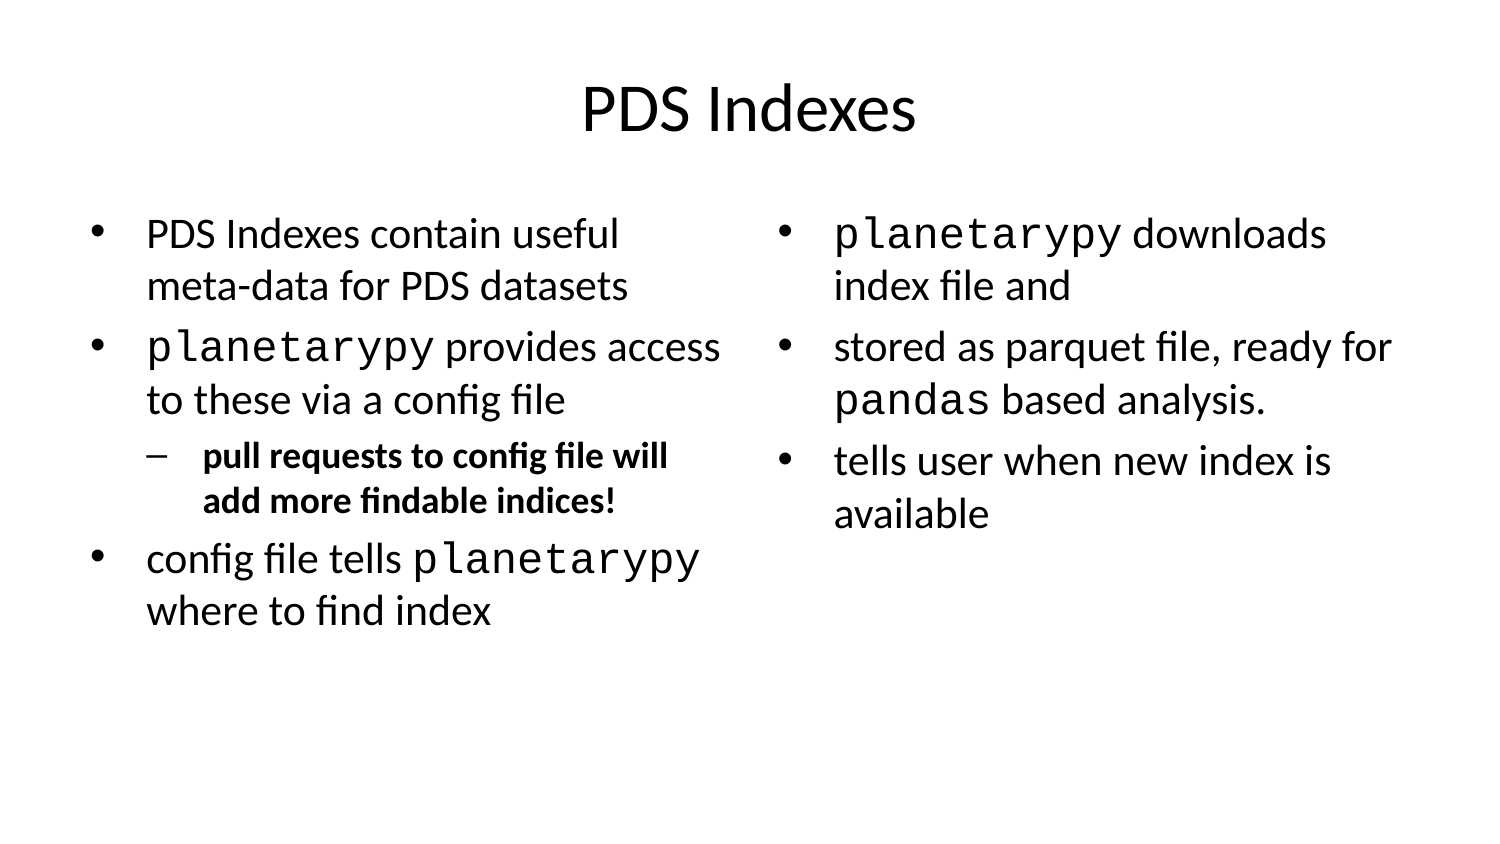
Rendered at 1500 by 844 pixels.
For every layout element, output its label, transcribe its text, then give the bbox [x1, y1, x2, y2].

title PDS Indexes [75, 33, 1425, 175]
list PDS Indexes contain useful meta-data for PDS datasets planetarypy provides access to these via a config file pull requests to config file will add more findable indices! config file tells planetarypy where to find index [75, 196, 738, 754]
list planetarypy downloads index file and stored as parquet file, ready for pandas based analysis. tells user when new index is available [762, 196, 1425, 754]
